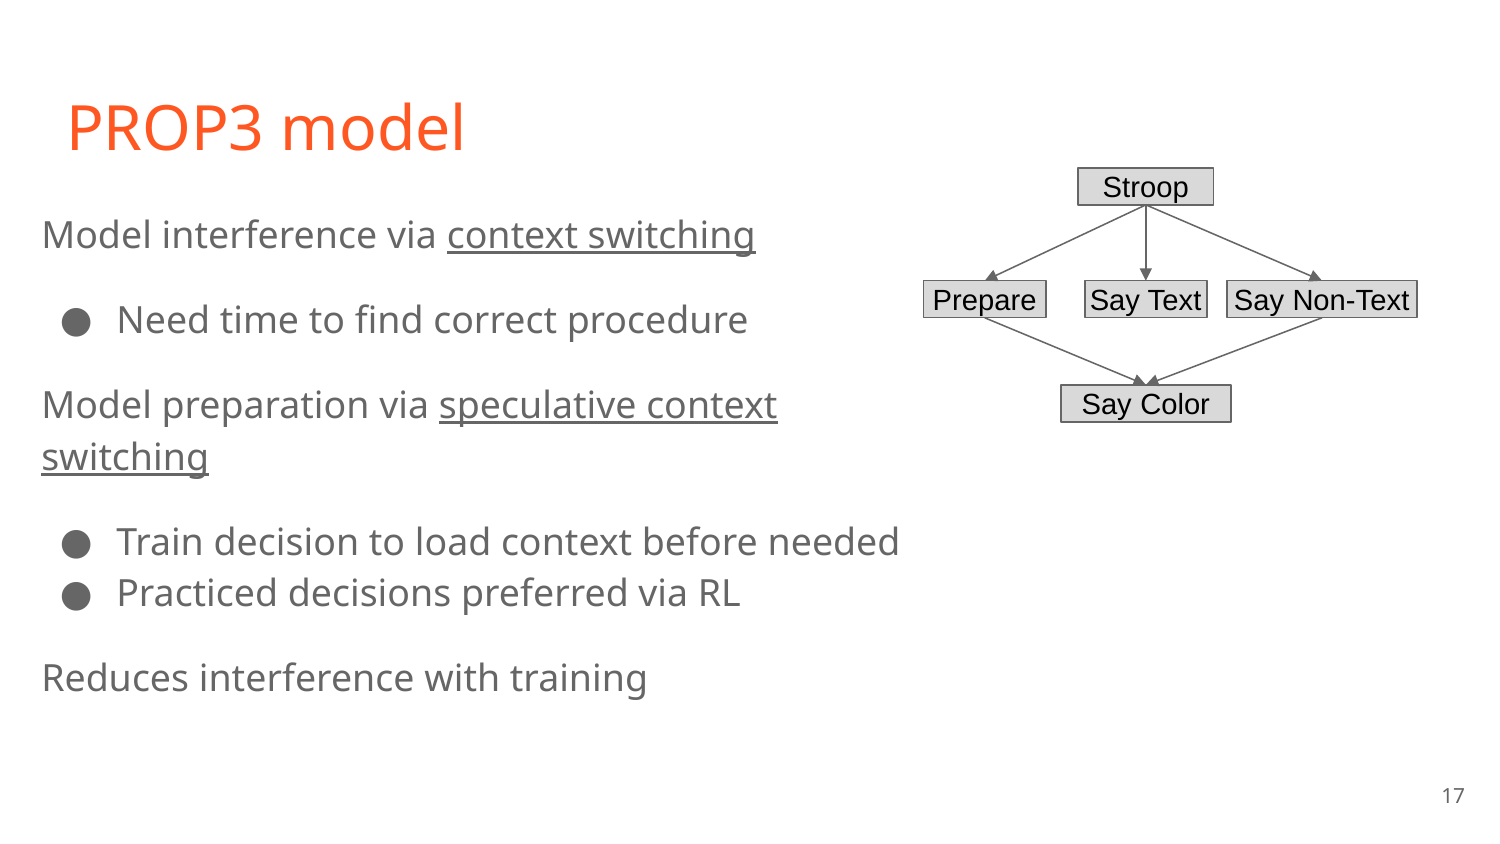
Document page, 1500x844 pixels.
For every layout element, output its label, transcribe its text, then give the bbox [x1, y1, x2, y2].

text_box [1145, 317, 1323, 386]
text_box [984, 317, 1144, 386]
text_box Stroop [1077, 167, 1214, 203]
list Model interference via context switching Need time to find correct procedure Model preparation via speculative context switching Train decision to load context before needed Practiced decisions preferred via RL Reduces interference with training [26, 189, 920, 750]
text_box Prepare [923, 280, 1046, 318]
slide_number 17 [1389, 764, 1480, 830]
text_box Say Text [1084, 289, 1207, 316]
text_box Say Non-Text [1226, 280, 1418, 318]
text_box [1147, 204, 1323, 281]
text_box Say Color [1060, 393, 1231, 422]
title PROP3 model [51, 72, 1449, 167]
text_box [984, 204, 1144, 281]
